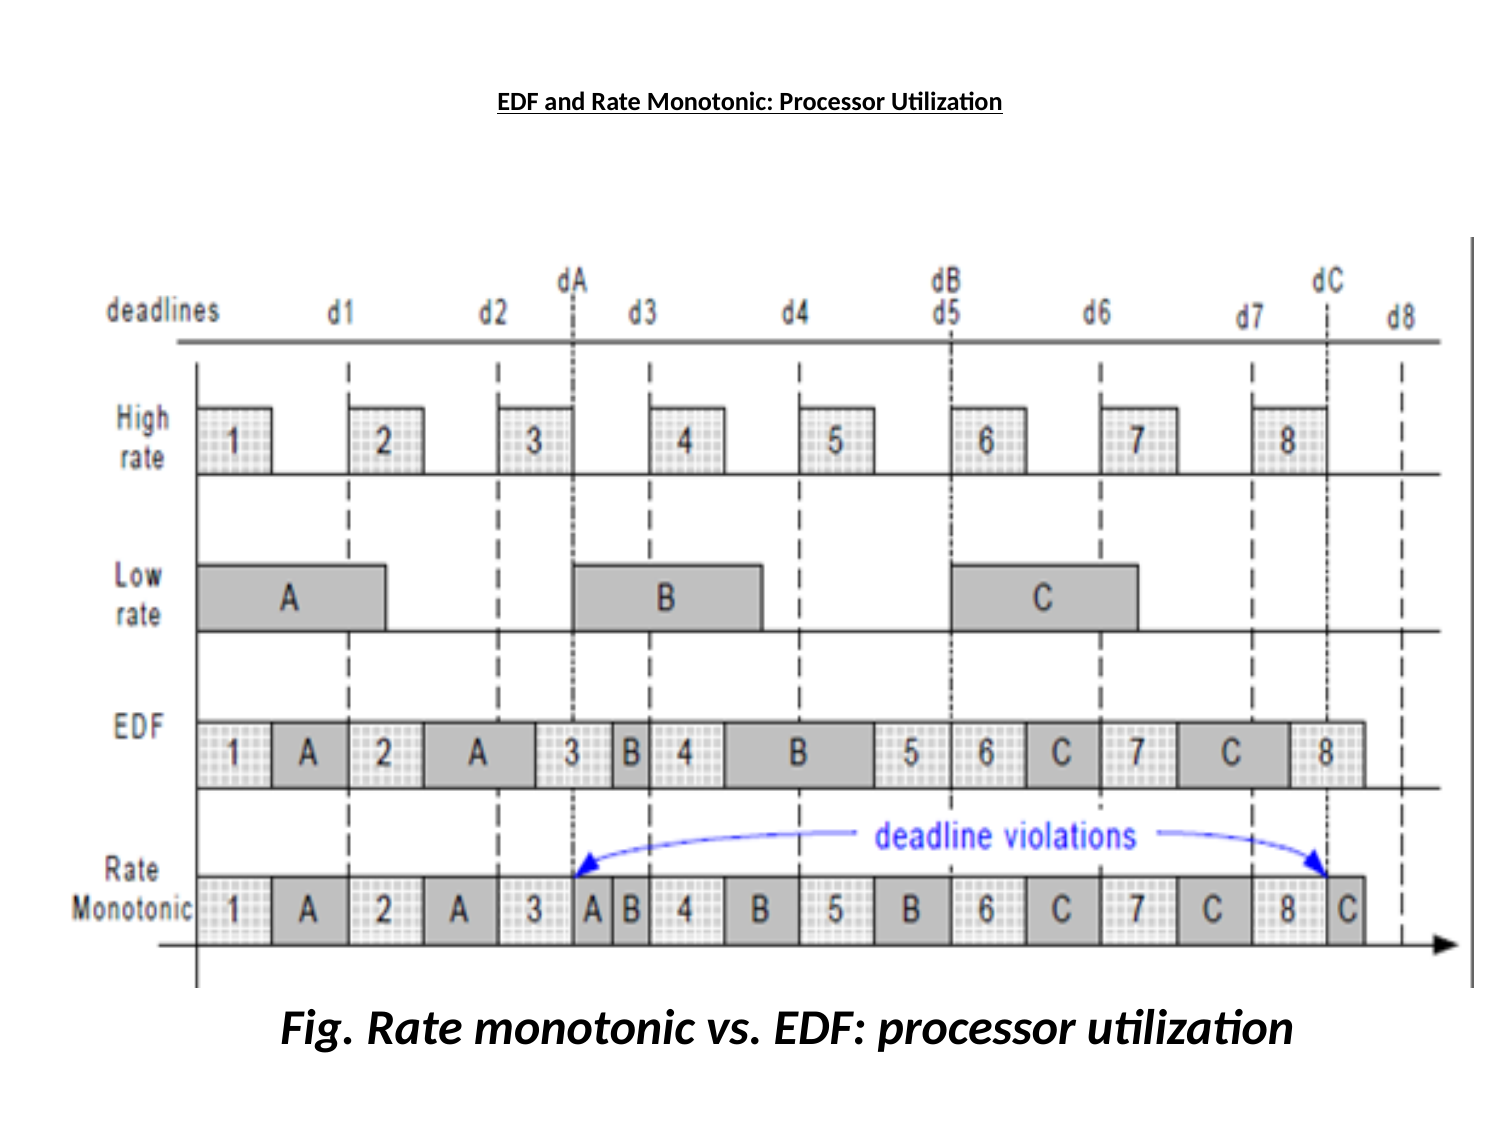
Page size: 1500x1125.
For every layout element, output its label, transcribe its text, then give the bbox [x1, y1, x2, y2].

title EDF and Rate Monotonic: Processor Utilization [75, 45, 1425, 163]
text_box Fig. Rate monotonic vs. EDF: processor utilization [37, 987, 1500, 1108]
picture [0, 237, 1474, 988]
